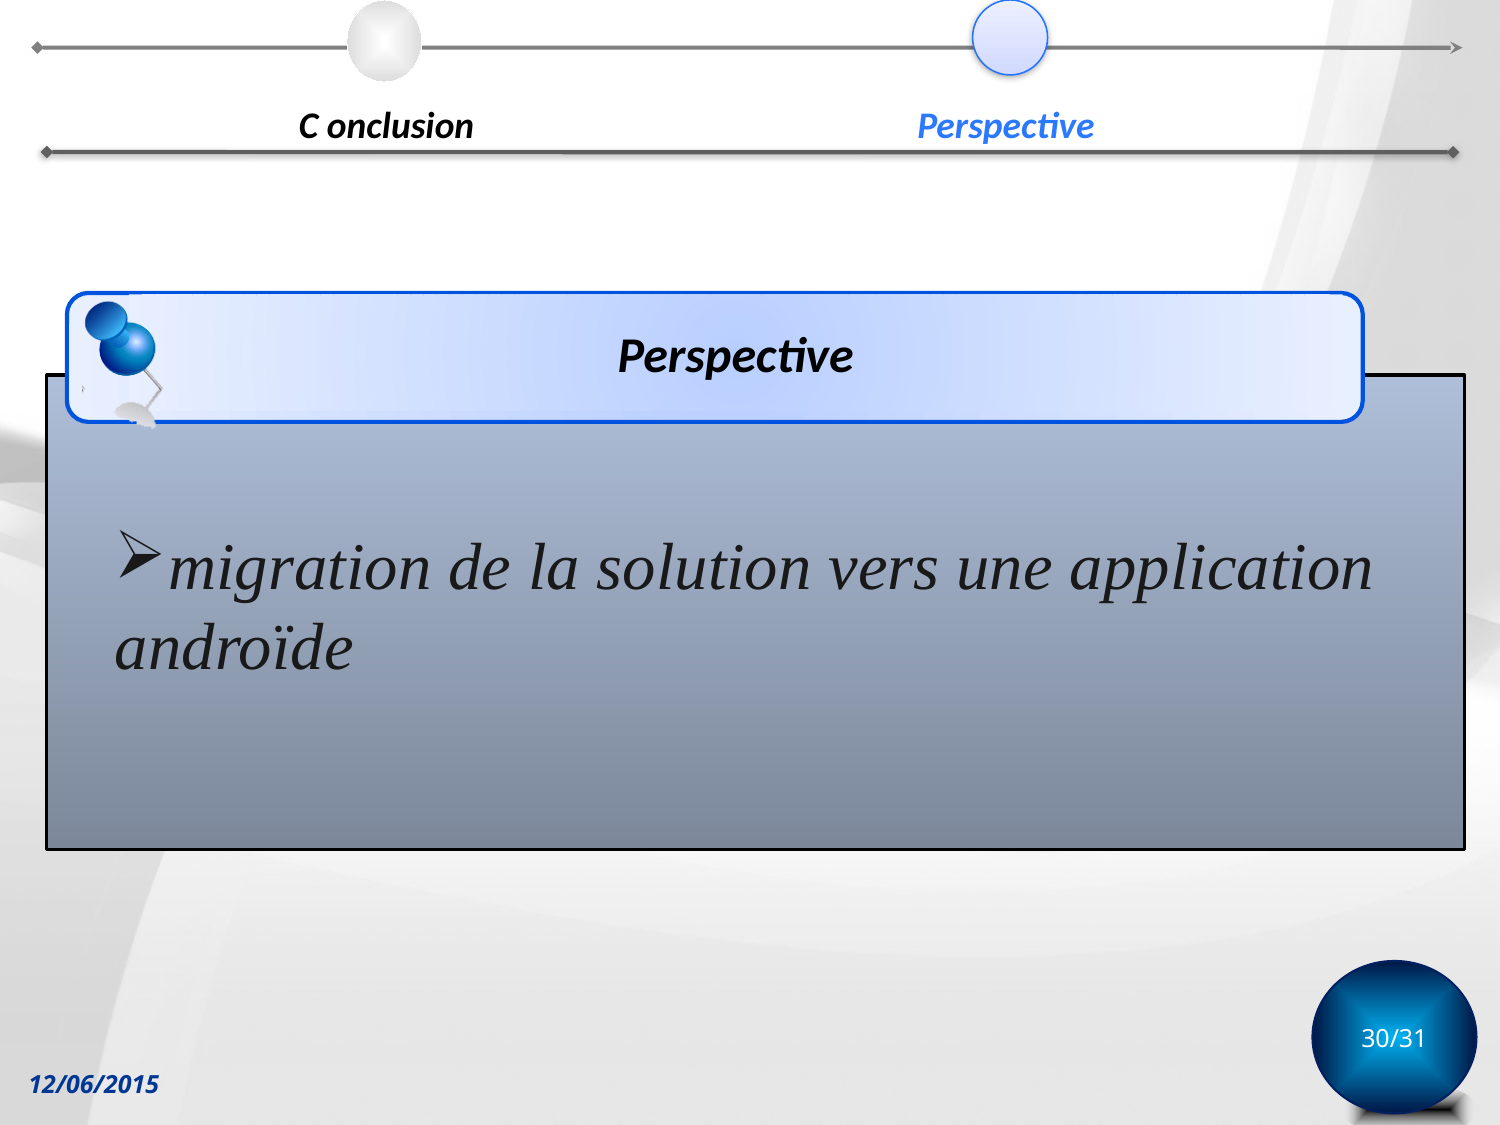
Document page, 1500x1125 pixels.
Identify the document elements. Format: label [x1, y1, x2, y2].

text_box [46, 374, 1466, 894]
text_box [66, 292, 79, 423]
picture [0, 0, 1500, 1125]
text_box [1312, 960, 1477, 1125]
text_box [166, 292, 1363, 423]
